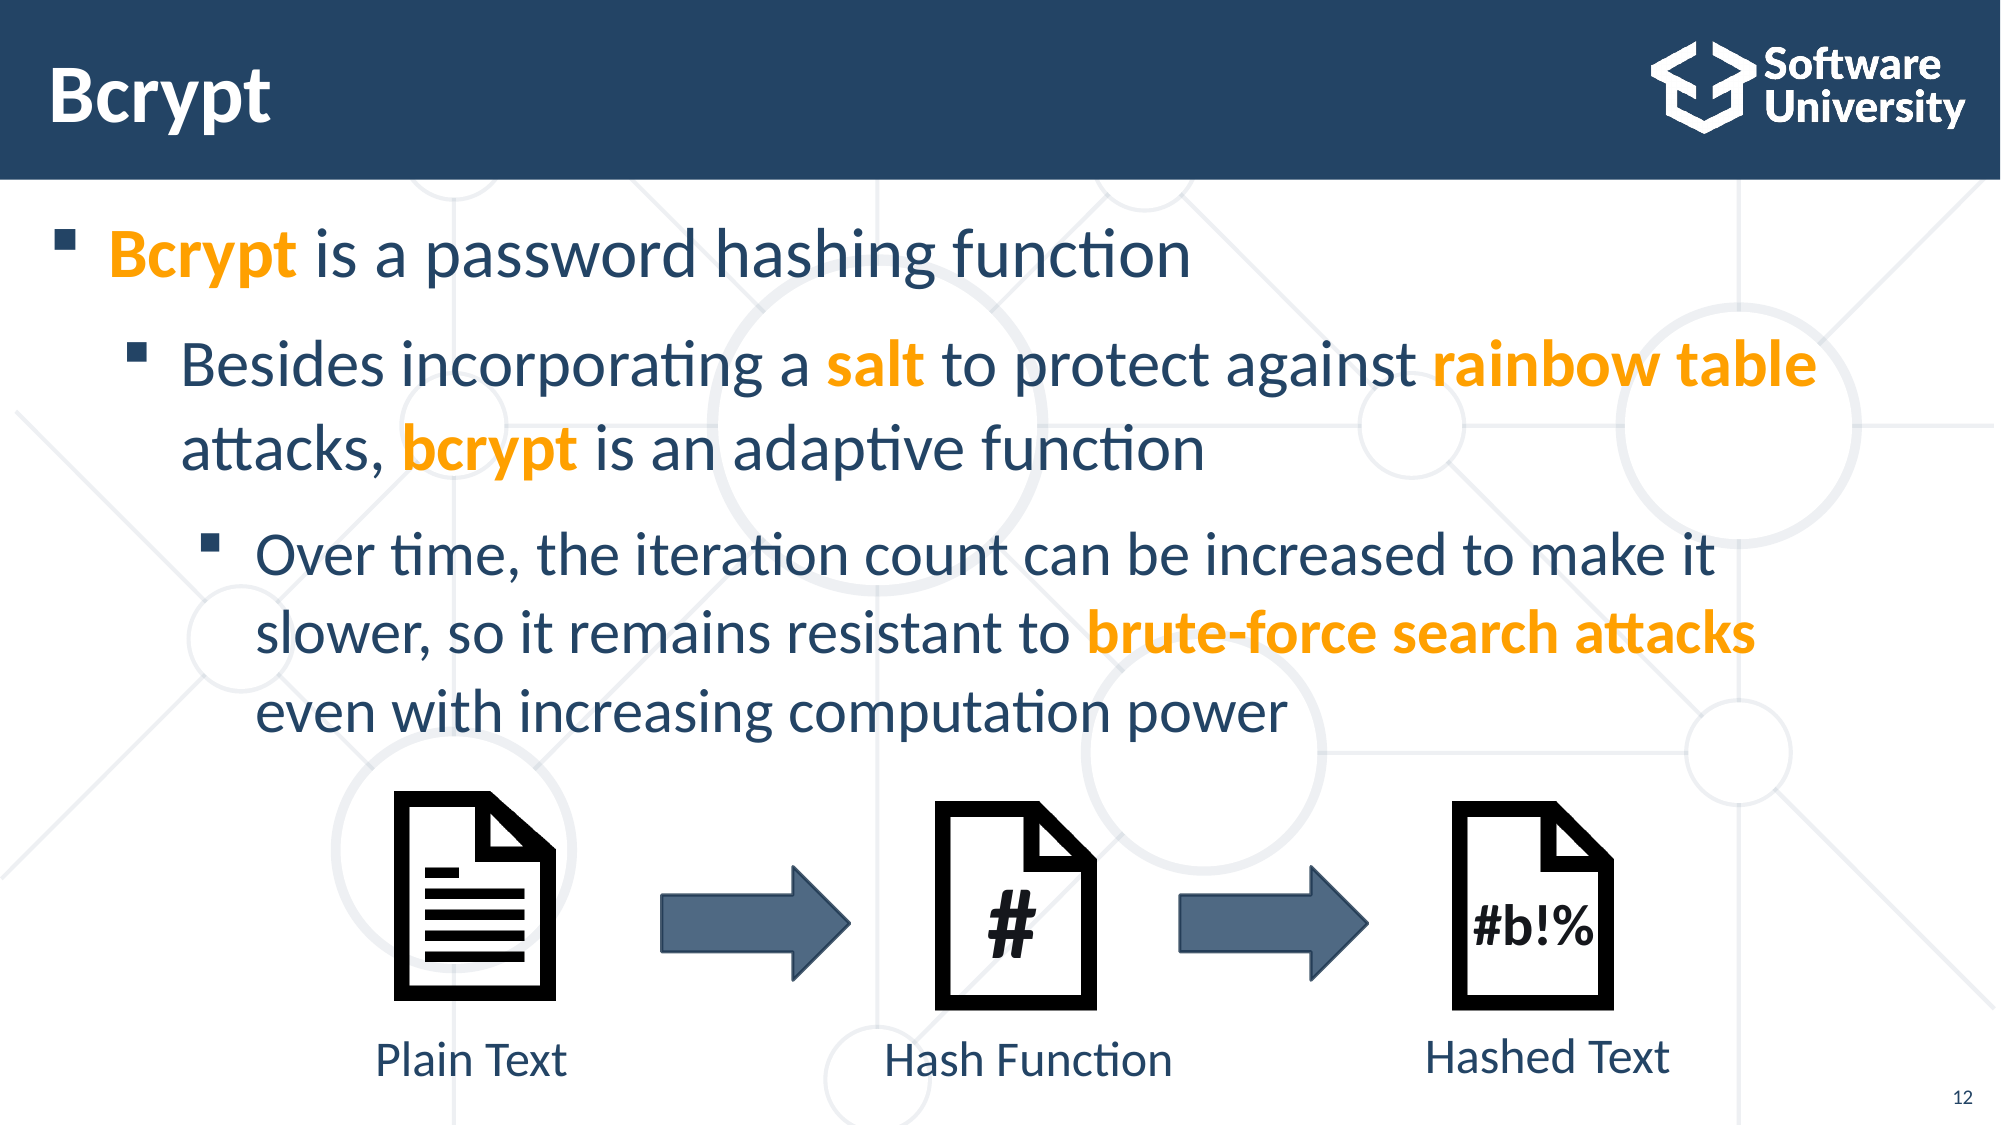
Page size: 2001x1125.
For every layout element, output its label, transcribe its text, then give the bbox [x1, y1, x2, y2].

list Bcrypt is a password hashing function Besides incorporating a salt to protect against rainbow table attacks, bcrypt is an adaptive function Over time, the iteration count can be increased to make it slower, so it remains resistant to brute-force search attacks even with increasing computation power [31, 196, 2000, 1050]
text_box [1407, 779, 1659, 1031]
title Bcrypt [31, 16, 1625, 162]
text_box Hash Function [860, 1002, 1198, 1104]
picture [349, 770, 601, 1022]
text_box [890, 779, 1141, 1031]
picture [1651, 41, 1966, 134]
text_box Hashed Text [1401, 999, 1695, 1102]
text_box Plain Text [351, 1029, 592, 1104]
slide_number 12 [1927, 1067, 1989, 1117]
text_box [1177, 864, 1370, 983]
text_box [659, 864, 852, 983]
